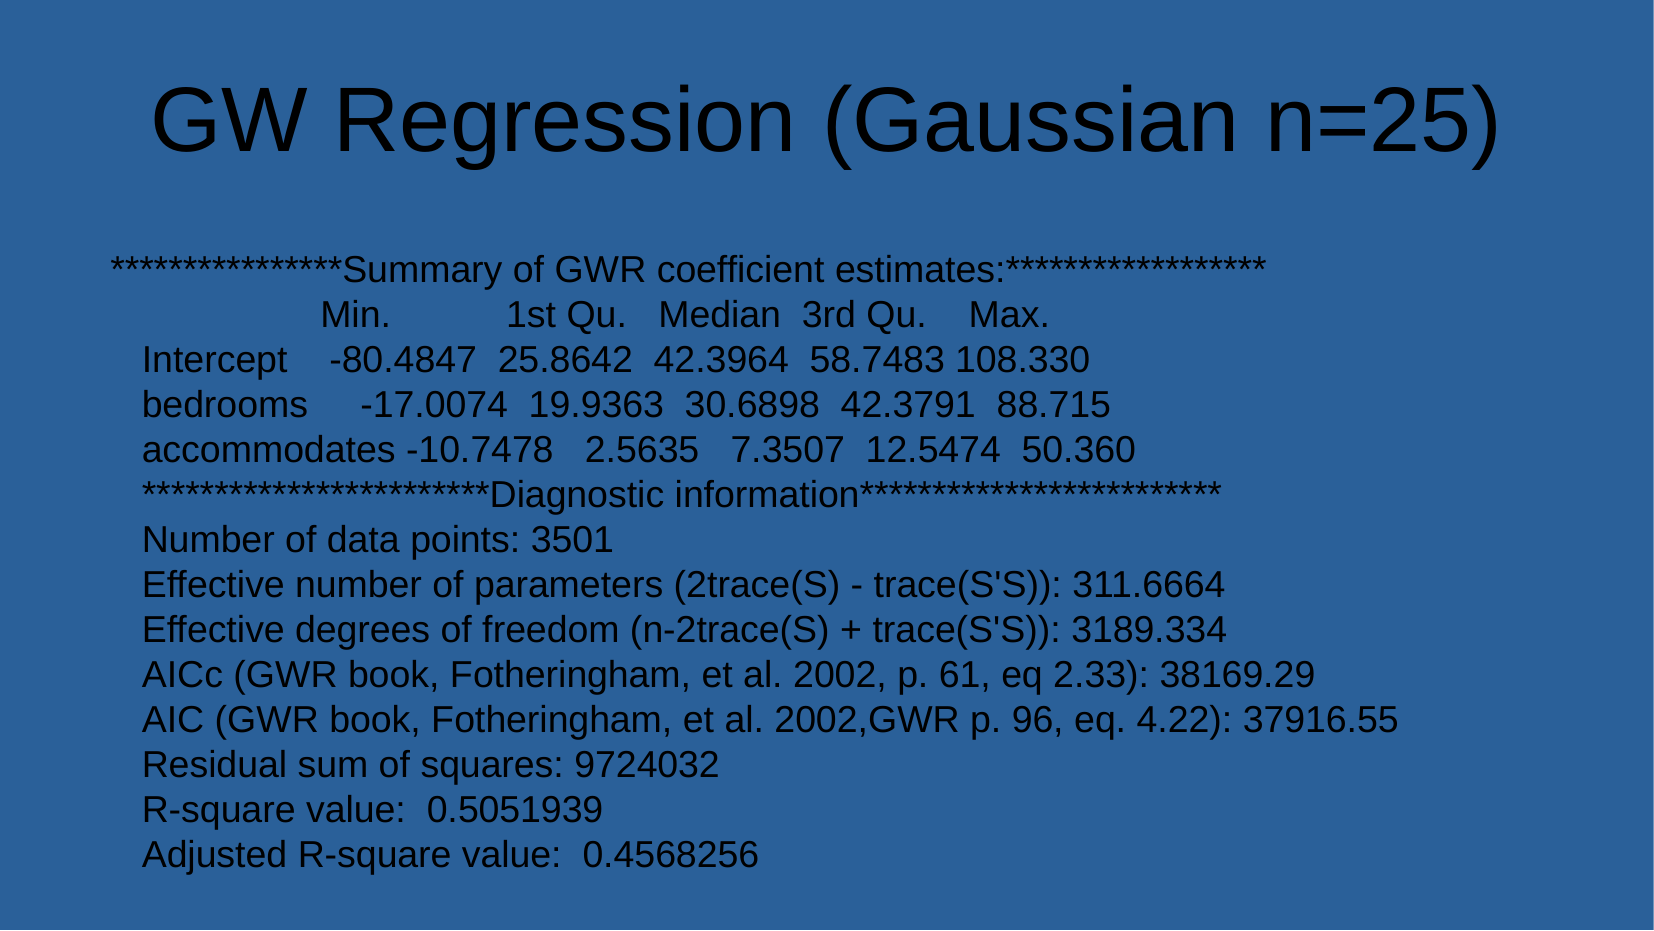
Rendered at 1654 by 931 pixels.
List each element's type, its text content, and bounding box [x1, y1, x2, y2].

text_box GW Regression (Gaussian n=25) [82, 37, 1571, 193]
text_box ****************Summary of GWR coefficient estimates:****************** Min. 1st Qu. Median 3rd Qu. Max. Intercept -80.4847 25.8642 42.3964 58.7483 108.330 bedrooms -17.0074 19.9363 30.6898 42.3791 88.715 accommodates -10.7478 2.5635 7.3507 12.5474 50.360 ************************Diagnostic information************************* Number of data points: 3501 Effective number of parameters (2trace(S) - trace(S'S)): 311.6664 Effective degrees of freedom (n-2trace(S) + trace(S'S)): 3189.334 AICc (GWR book, Fotheringham, et al. 2002, p. 61, eq 2.33): 38169.29 AIC (GWR book, Fotheringham, et al. 2002,GWR p. 96, eq. 4.22): 37916.55 Residual sum of squares: 9724032 R-square value: 0.5051939 Adjusted R-square value: 0.4568256 [95, 237, 1425, 840]
